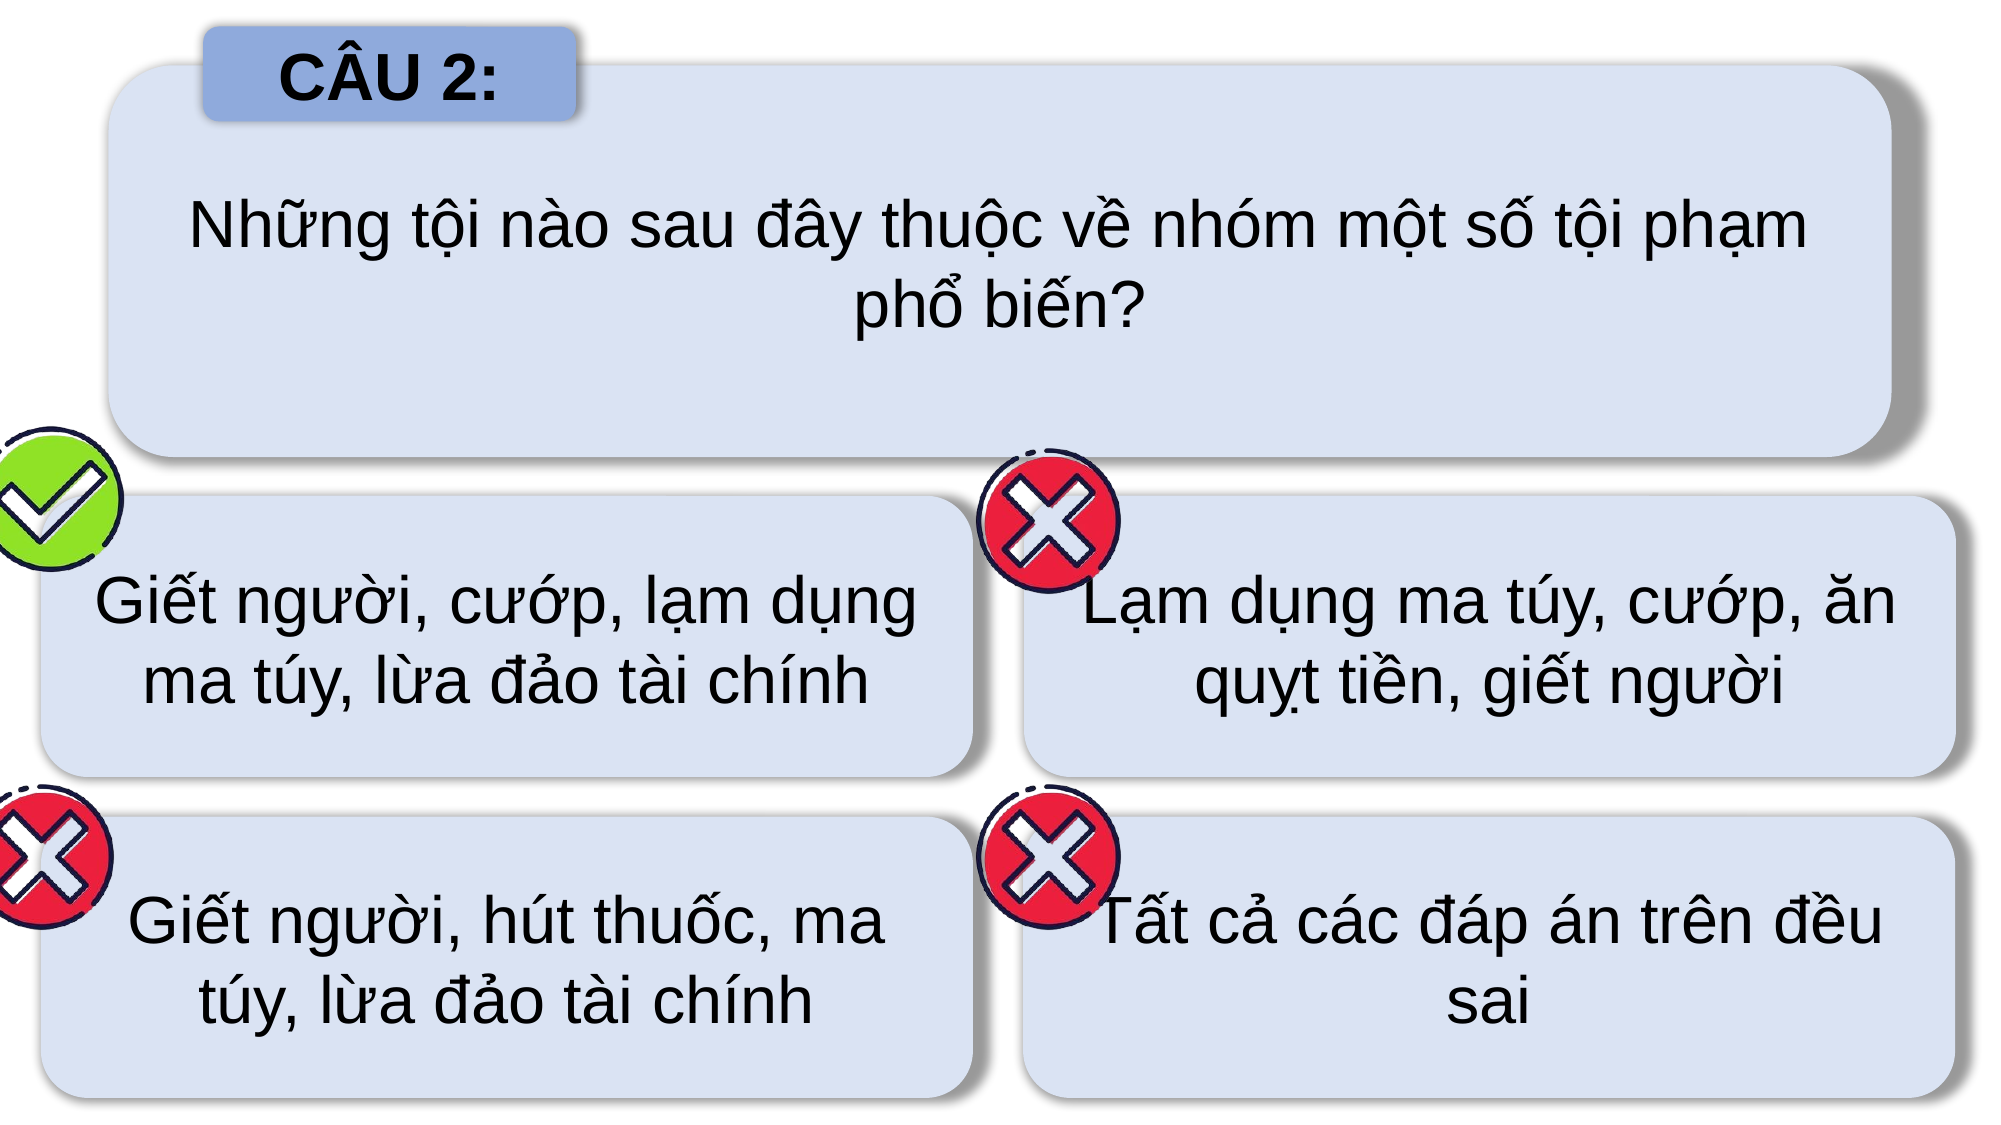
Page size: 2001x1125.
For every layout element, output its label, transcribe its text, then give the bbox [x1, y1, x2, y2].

text_box Lạm dụng ma túy, cướp, ăn quỵt tiền, giết người [1022, 494, 1957, 779]
text_box Giết người, hút thuốc, ma túy, lừa đảo tài chính [39, 815, 974, 1099]
picture [0, 769, 128, 939]
picture [0, 411, 139, 584]
text_box Giết người, cướp, lạm dụng ma túy, lừa đảo tài chính [39, 494, 974, 779]
picture [967, 433, 1135, 603]
picture [967, 769, 1135, 939]
text_box CÂU 2: [202, 25, 577, 123]
text_box Những tội nào sau đây thuộc về nhóm một số tội phạm phổ biến? [107, 64, 1893, 459]
text_box Tất cả các đáp án trên đều sai [1022, 815, 1957, 1099]
